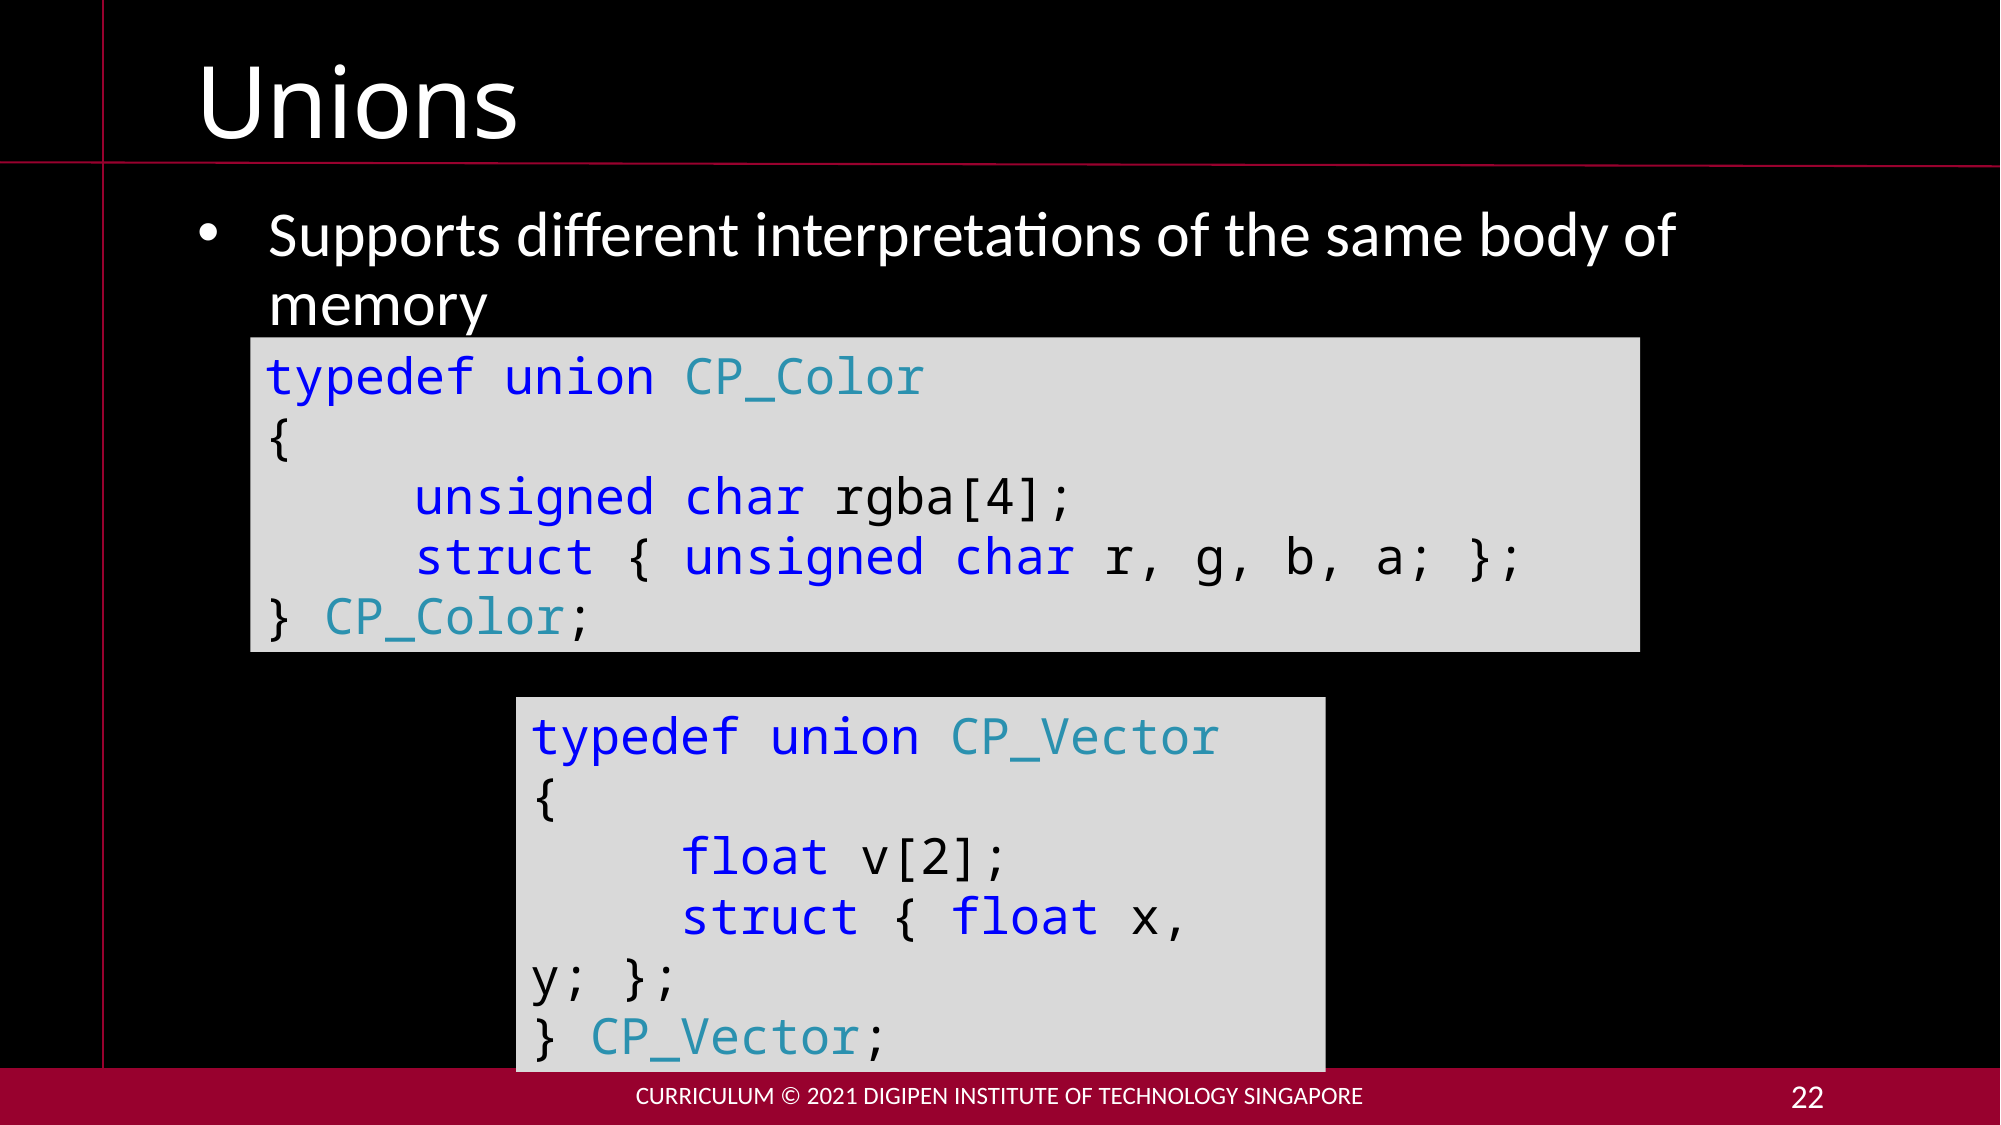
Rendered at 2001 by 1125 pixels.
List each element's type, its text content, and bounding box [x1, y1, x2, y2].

title Unions [180, 24, 1830, 167]
footer Curriculum © 2021 DigiPen Institute of Technology singapore [604, 1064, 1396, 1125]
list Supports different interpretations of the same body of memory [180, 193, 1909, 348]
slide_number 22 [1624, 1064, 1840, 1125]
text_box typedef union CP_Color { unsigned char rgba[4]; struct { unsigned char r, g, b, a; }; } CP_Color; [250, 337, 1641, 652]
text_box typedef union CP_Vector { float v[2]; struct { float x, y; }; } CP_Vector; [516, 697, 1326, 1072]
